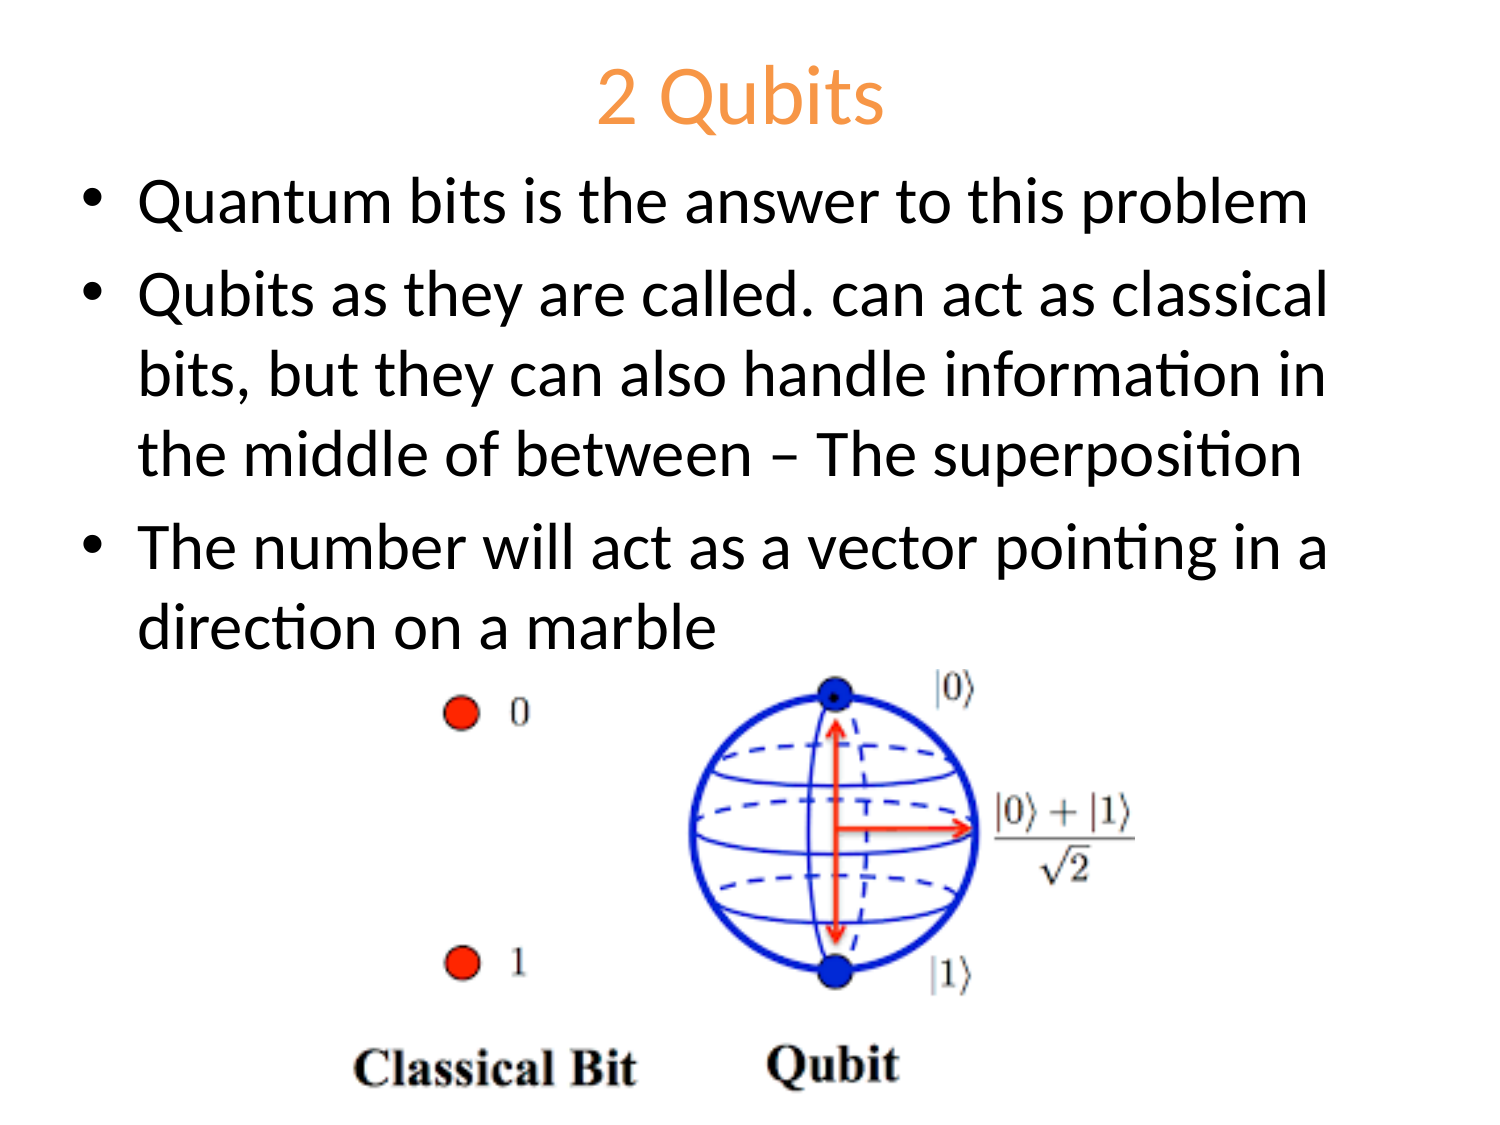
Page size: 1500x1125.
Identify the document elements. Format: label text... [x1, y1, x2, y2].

picture [336, 669, 1135, 1108]
list Quantum bits is the answer to this problem Qubits as they are called. can act as classical bits, but they can also handle information in the middle of between – The superposition The number will act as a vector pointing in a direction on a marble [65, 149, 1416, 1094]
title 2 Qubits [65, 30, 1416, 149]
